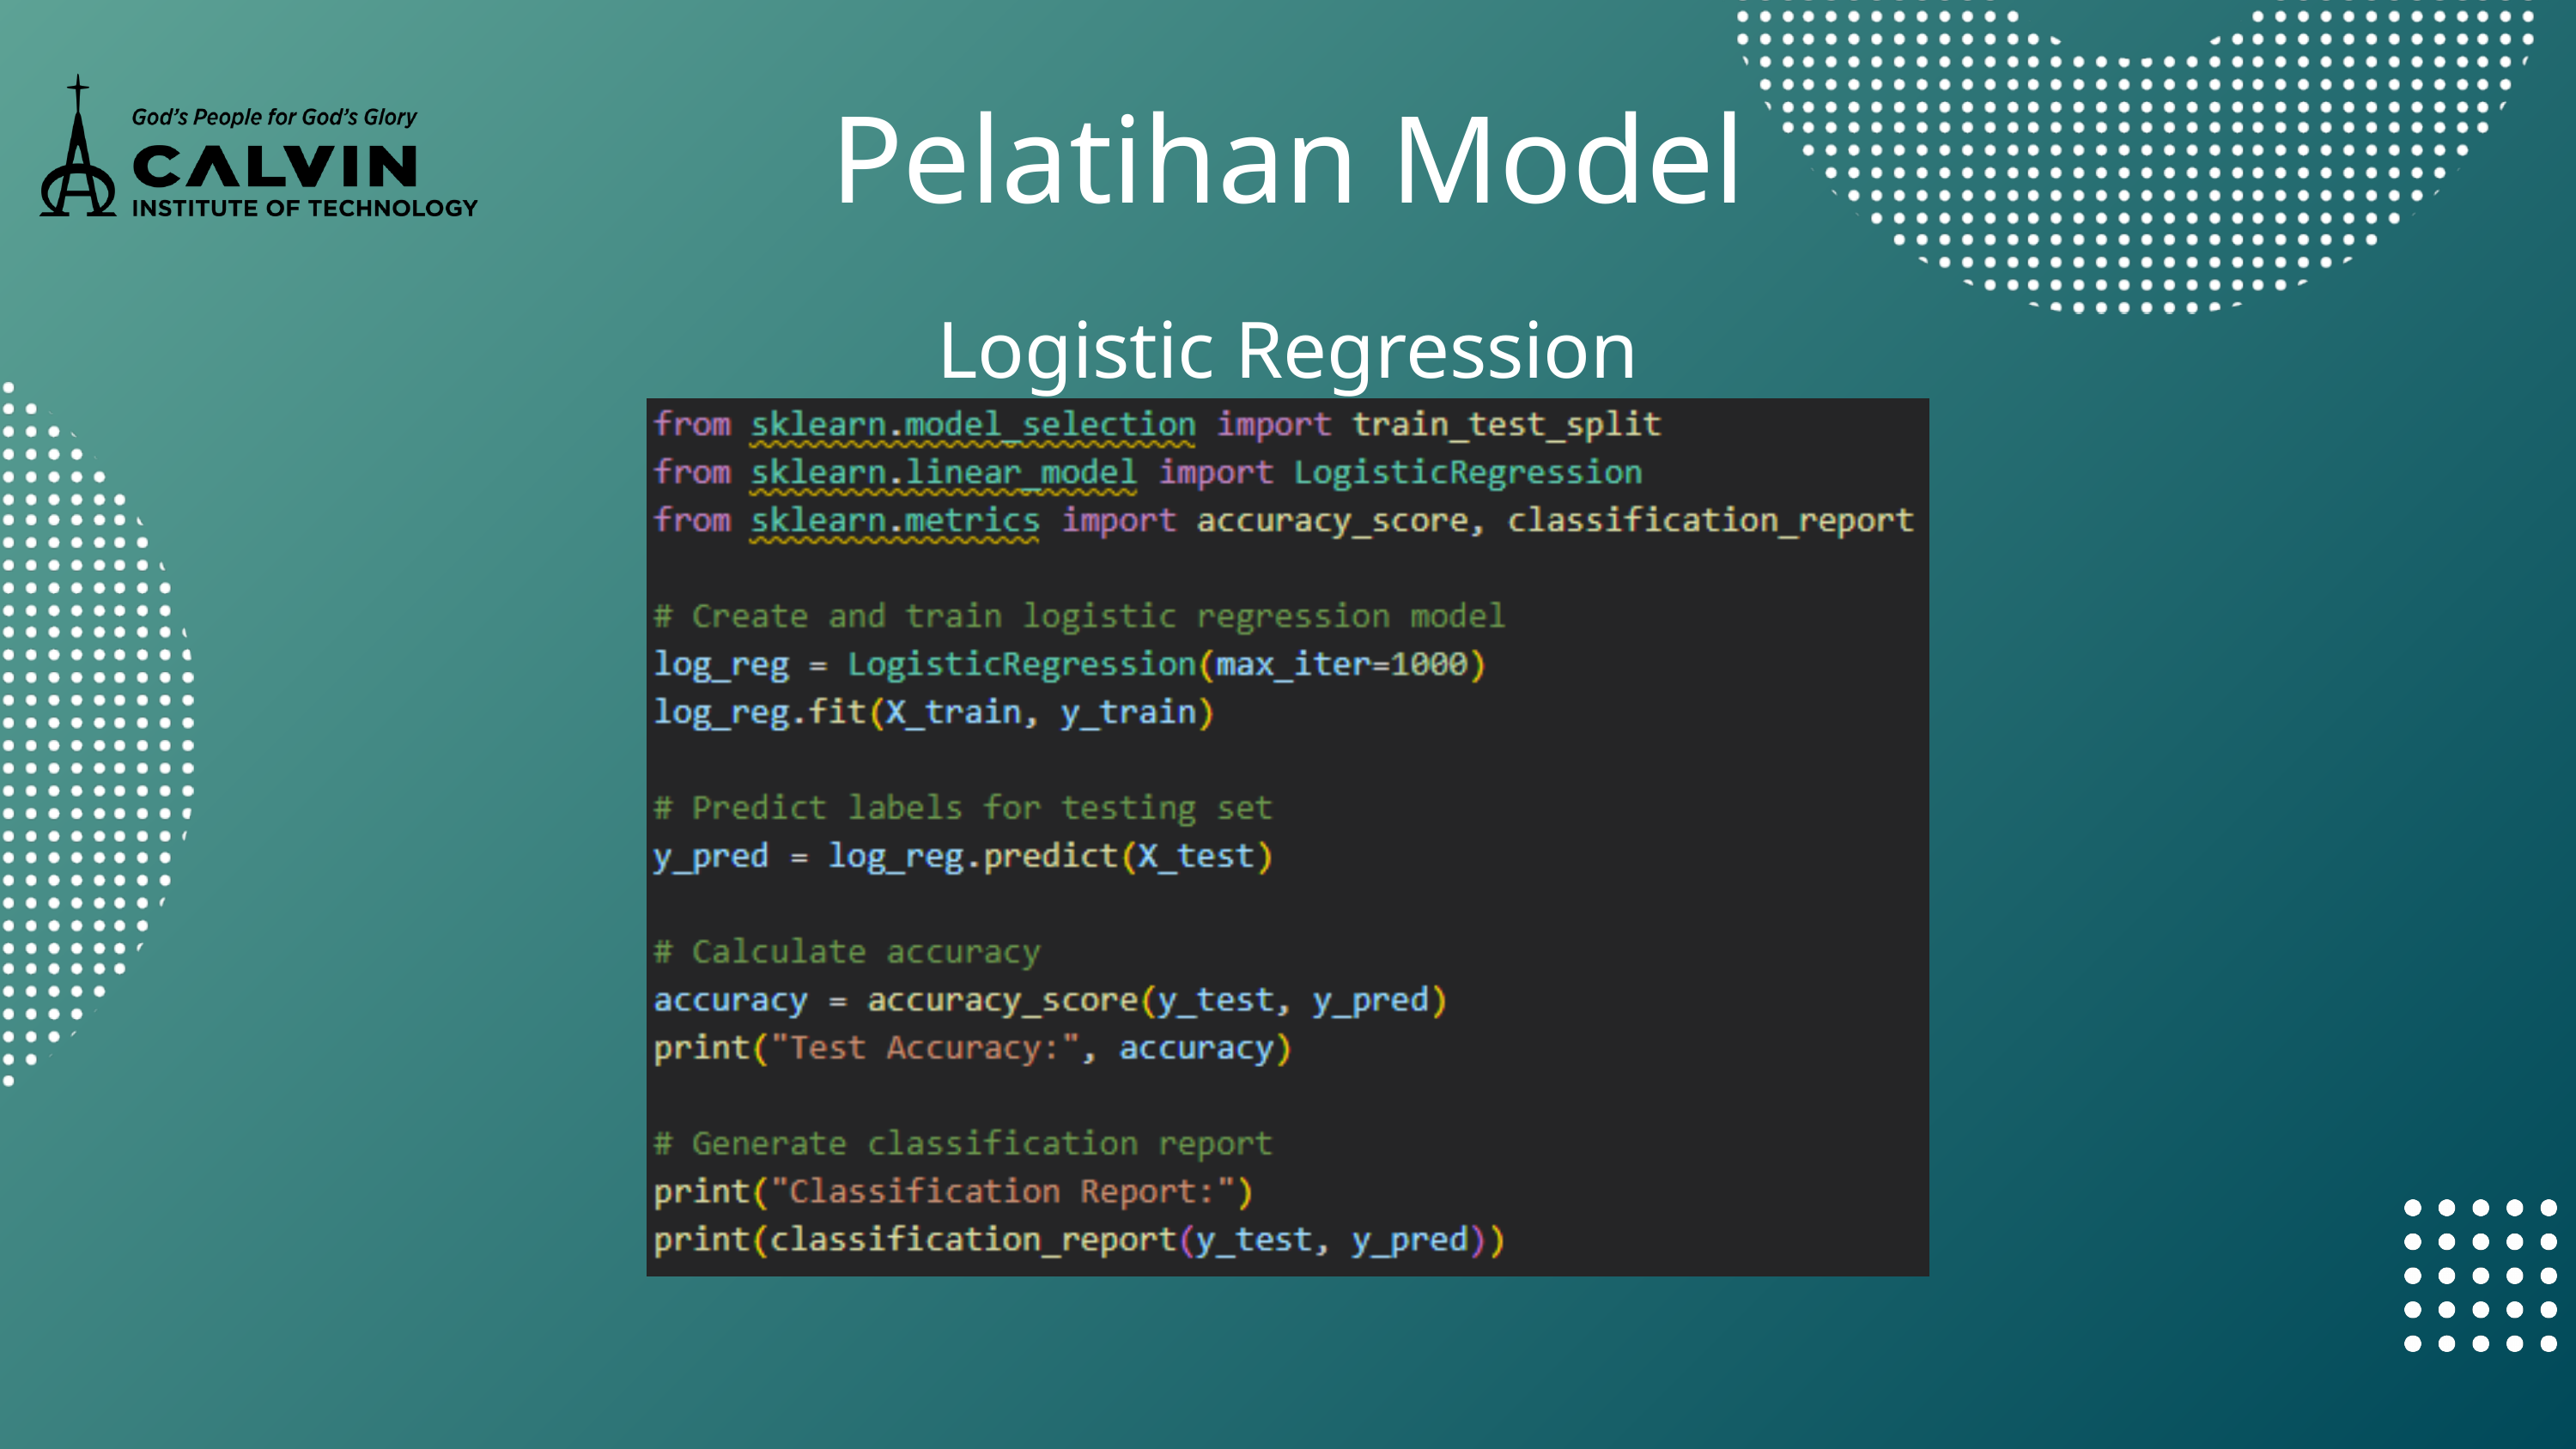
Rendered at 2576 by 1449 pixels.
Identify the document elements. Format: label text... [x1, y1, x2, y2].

text_box [647, 398, 1929, 1276]
text_box [39, 73, 478, 217]
text_box [2404, 1199, 2557, 1353]
text_box [1715, 0, 2557, 314]
text_box [0, 314, 194, 1155]
text_box Pelatihan Model [744, 82, 1715, 227]
text_box Logistic Regression [512, 284, 2064, 394]
